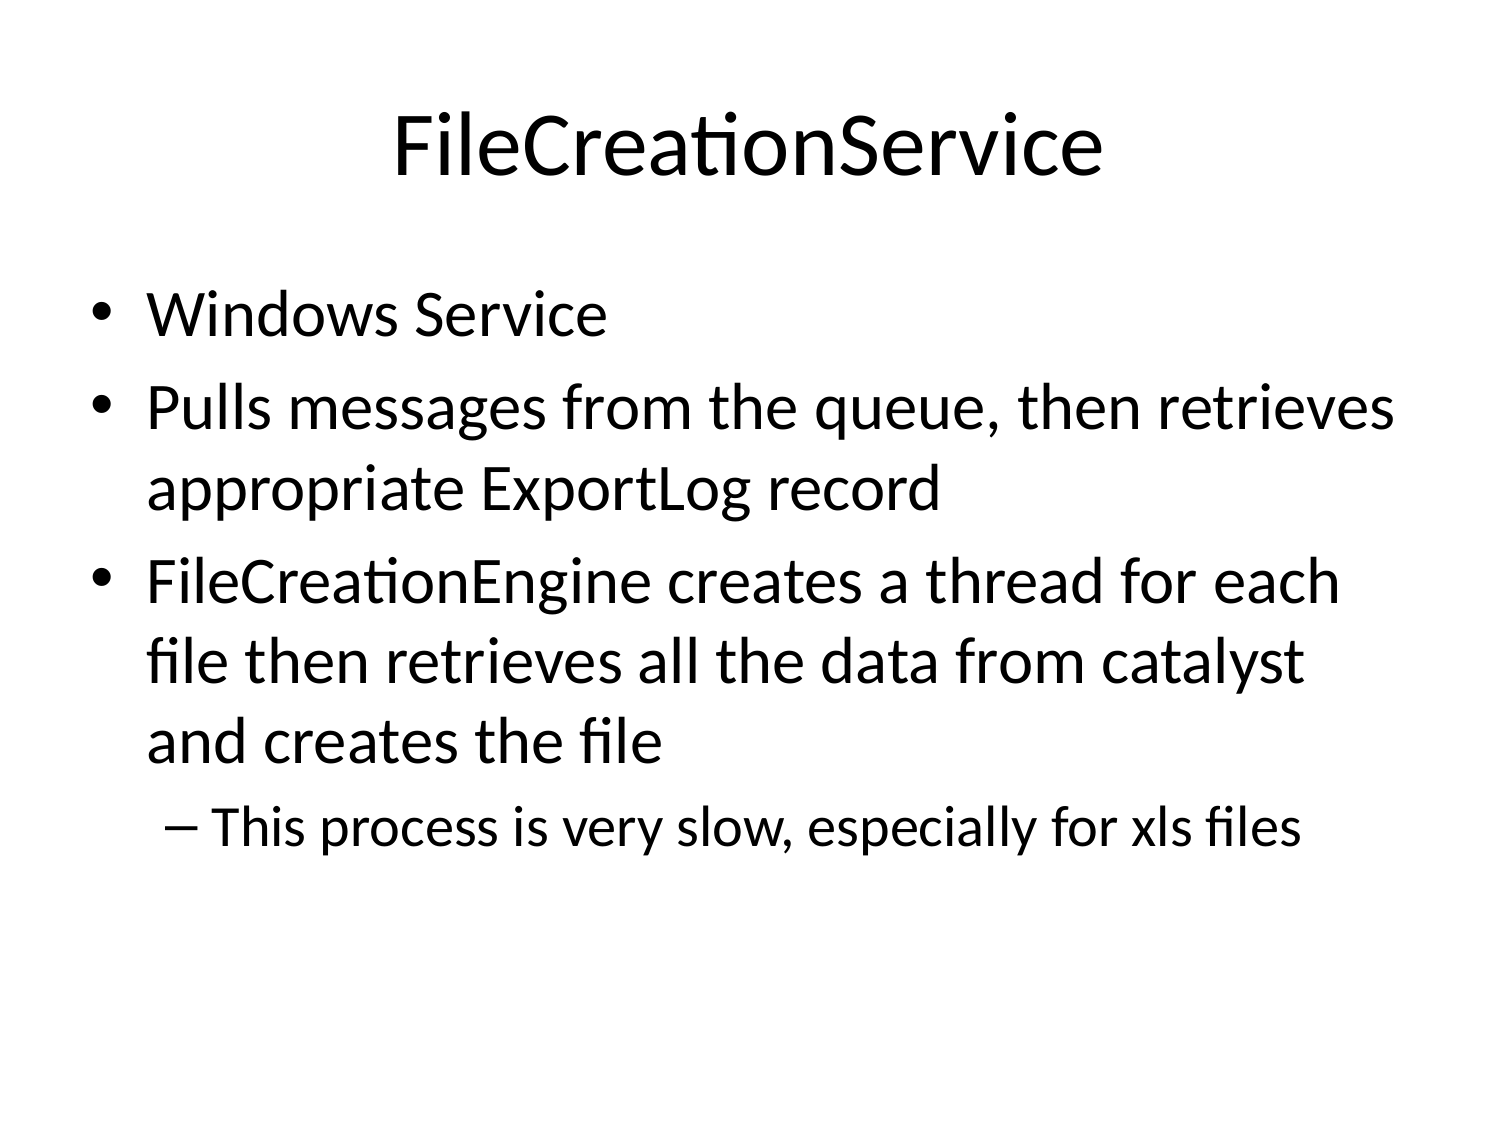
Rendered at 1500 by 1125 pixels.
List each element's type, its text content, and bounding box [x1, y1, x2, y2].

list Windows Service Pulls messages from the queue, then retrieves appropriate ExportLog record FileCreationEngine creates a thread for each file then retrieves all the data from catalyst and creates the file This process is very slow, especially for xls files [75, 262, 1425, 1005]
title FileCreationService [75, 45, 1425, 233]
